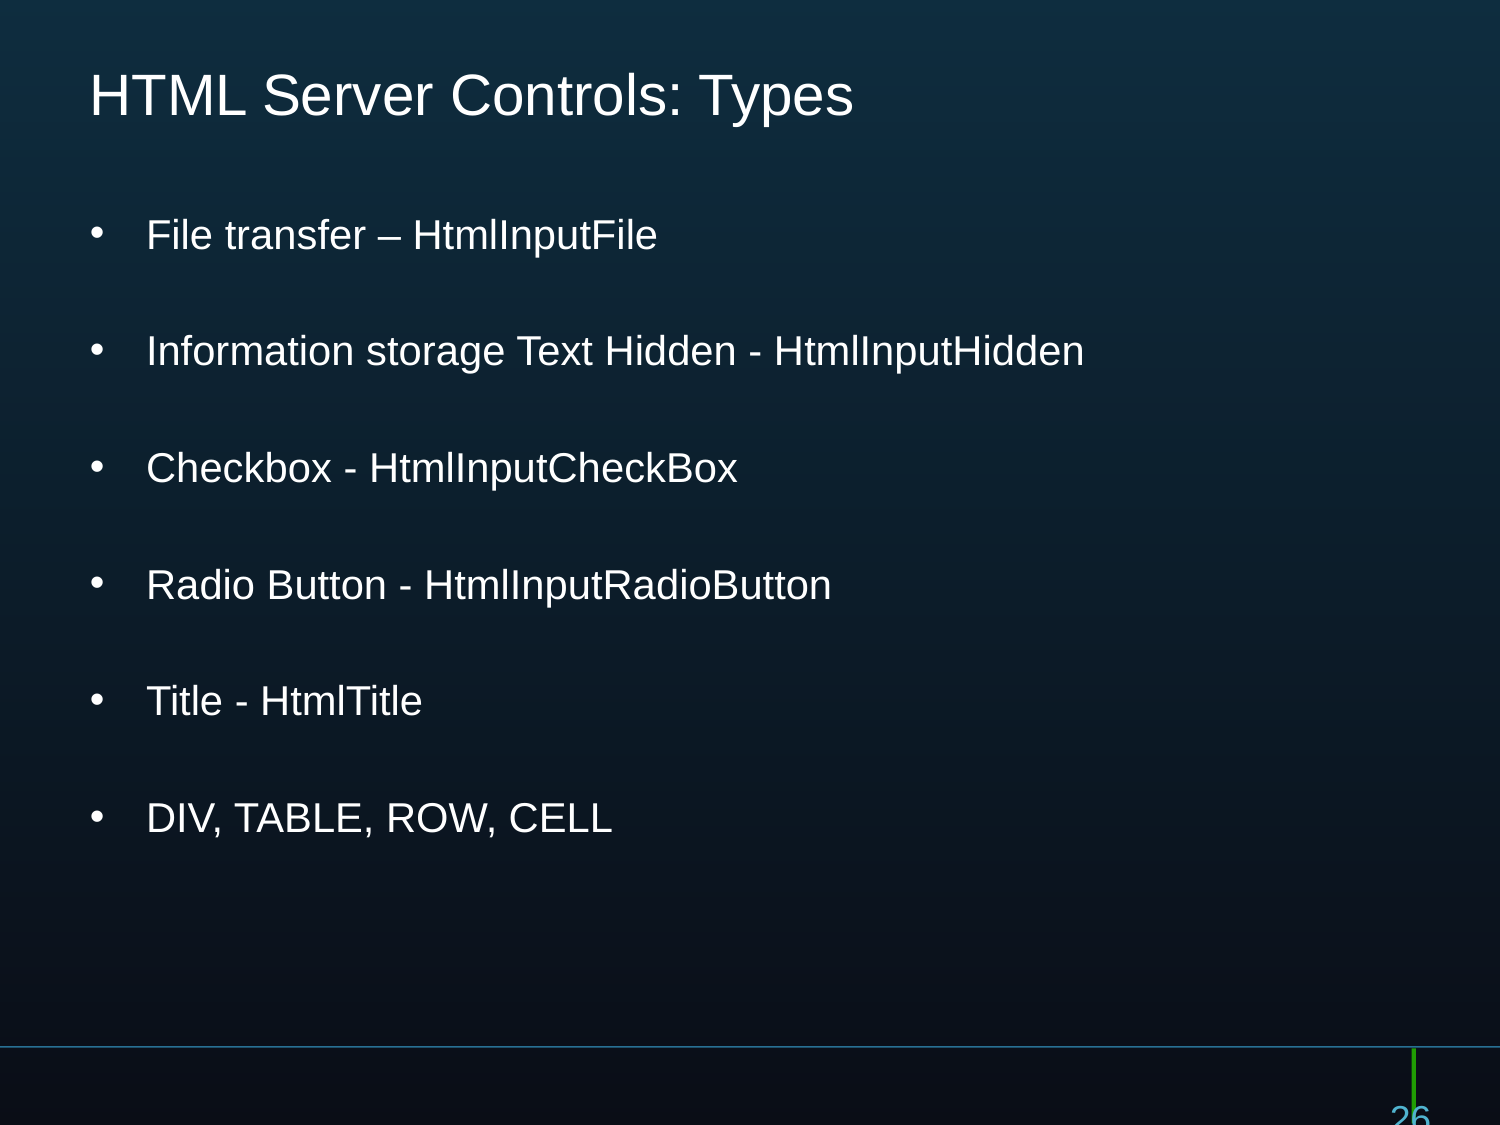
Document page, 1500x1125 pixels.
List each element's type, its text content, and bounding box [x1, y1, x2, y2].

slide_number 26 [1374, 1087, 1496, 1125]
title HTML Server Controls: Types [75, 50, 1200, 138]
list File transfer – HtmlInputFile Information storage Text Hidden - HtmlInputHidden Checkbox - HtmlInputCheckBox Radio Button - HtmlInputRadioButton Title - HtmlTitle DIV, TABLE, ROW, CELL [75, 200, 1425, 1005]
